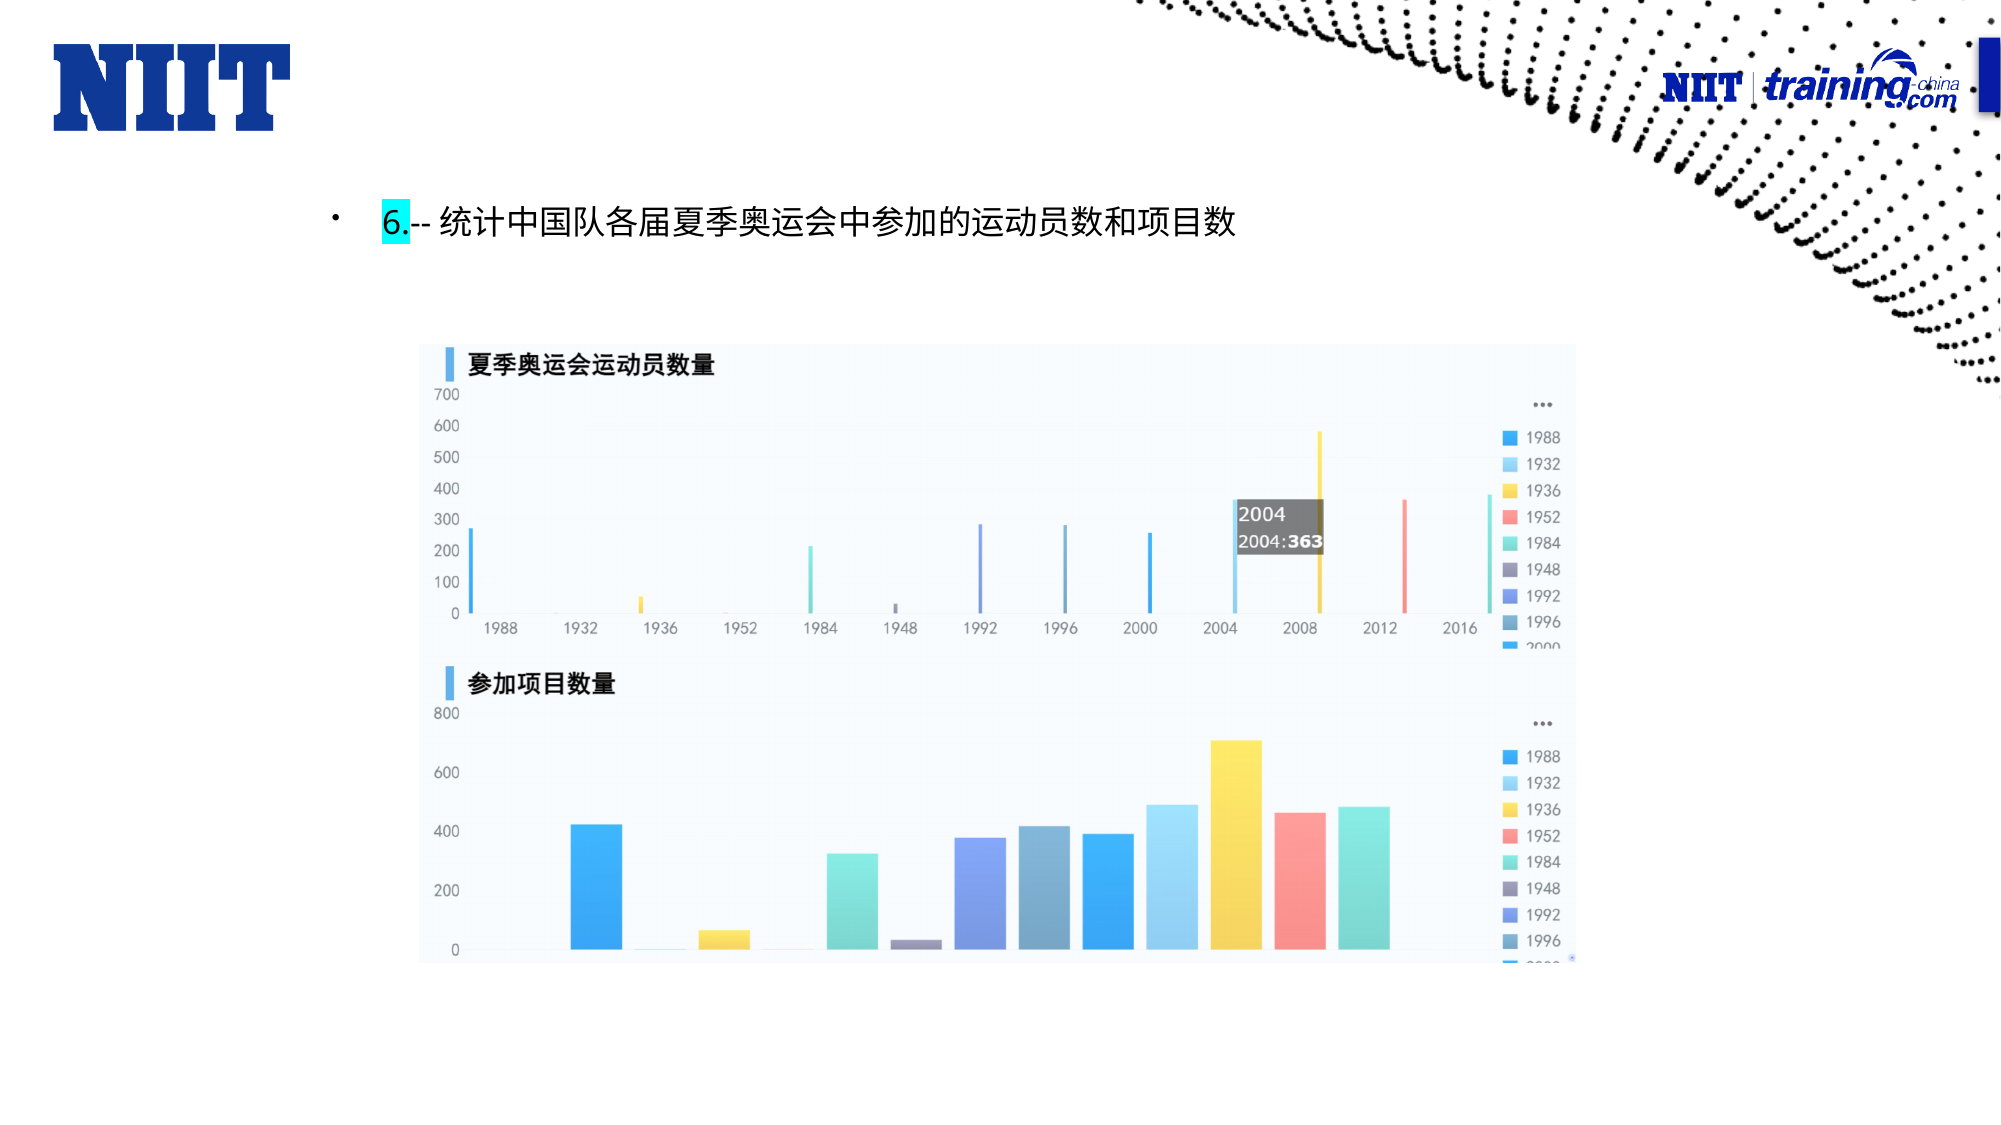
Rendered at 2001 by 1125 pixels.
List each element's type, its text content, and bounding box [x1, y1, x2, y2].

picture [419, 344, 1581, 963]
list 6.--统计中国队各届夏季奥运会中参加的运动员数和项目数 [319, 189, 1646, 995]
picture [32, 17, 313, 158]
picture [915, 0, 2001, 1002]
